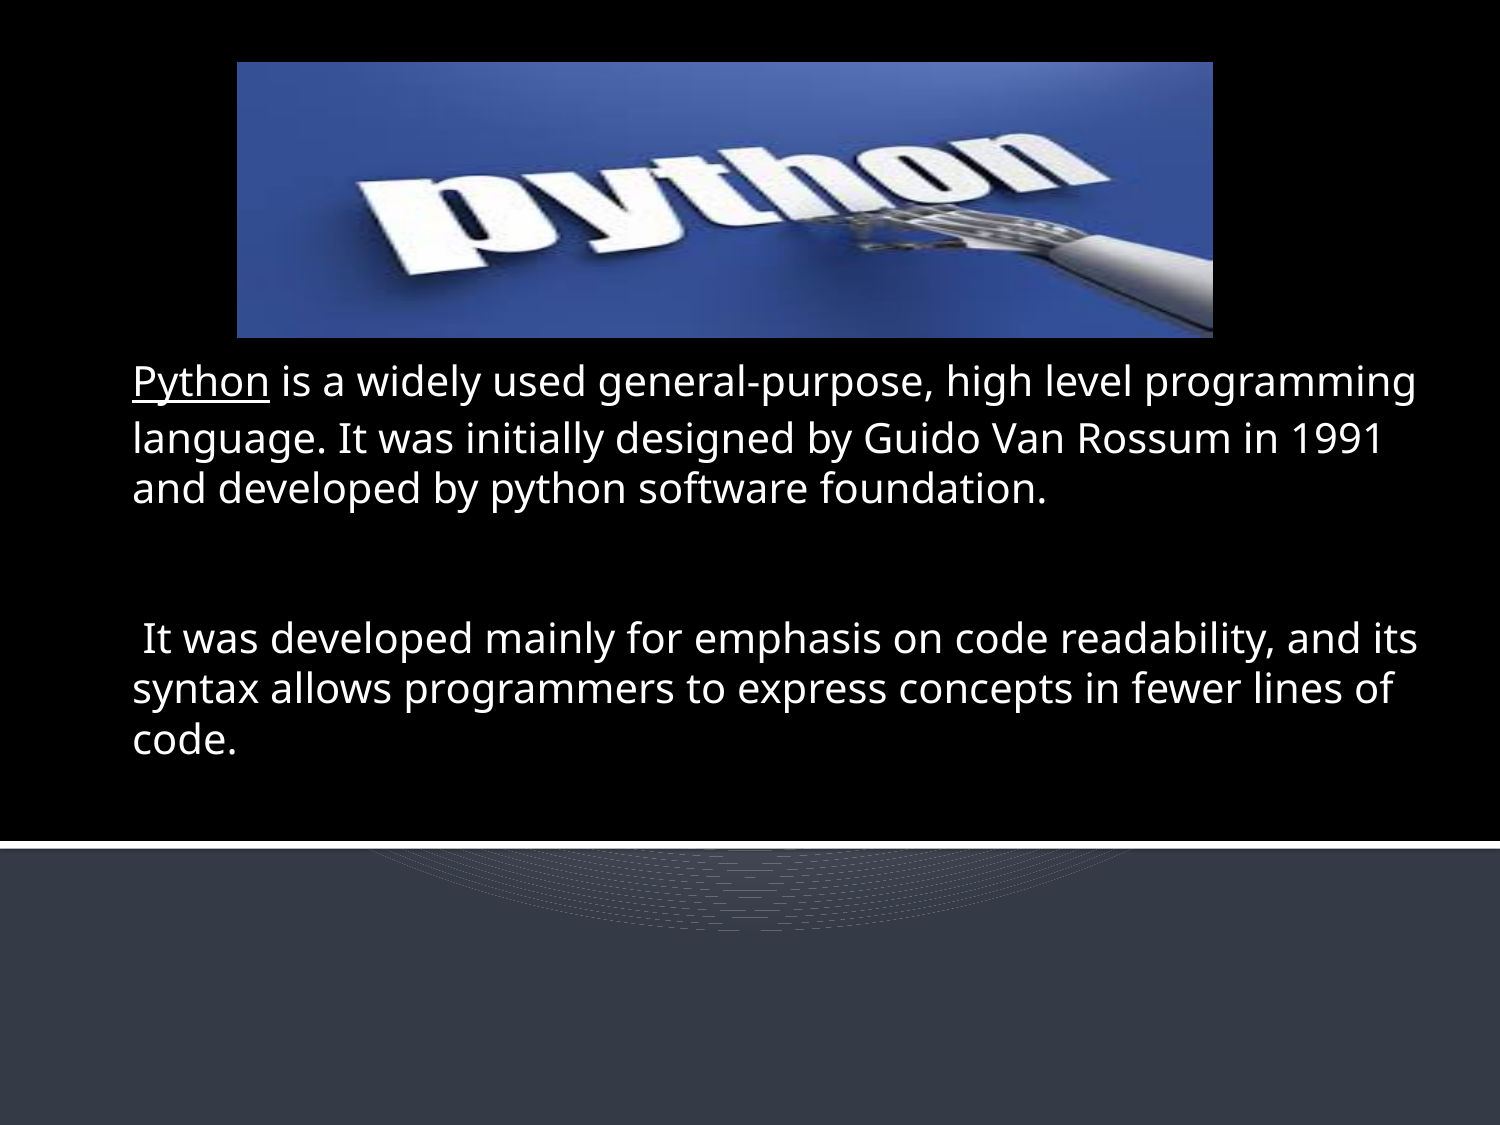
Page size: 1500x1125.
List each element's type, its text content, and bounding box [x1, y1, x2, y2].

subtitle Python is a widely used general-purpose, high level programming language. It was initially designed by Guido Van Rossum in 1991 and developed by python software foundation. It was developed mainly for emphasis on code readability, and its syntax allows programmers to express concepts in fewer lines of code. [112, 399, 1438, 763]
picture [237, 62, 1213, 338]
